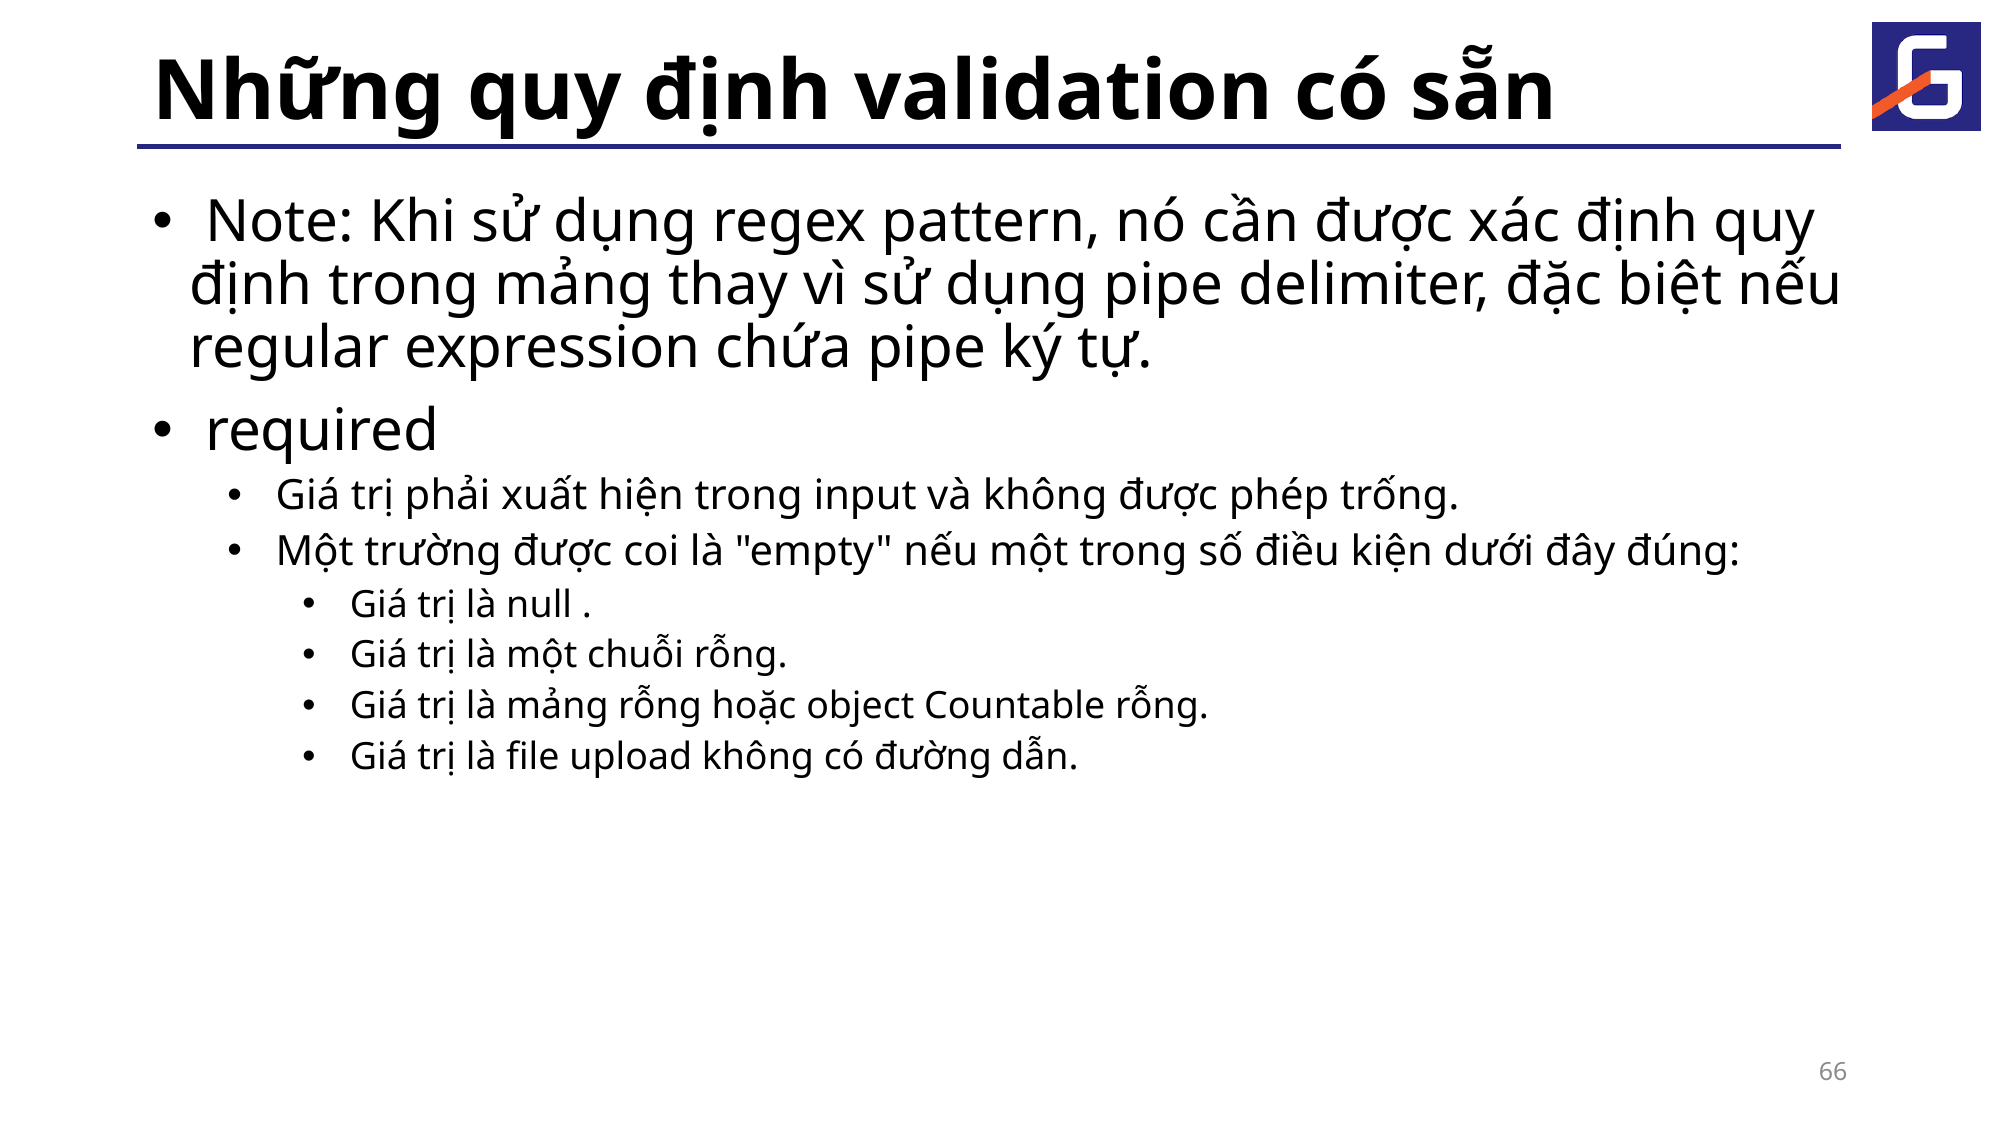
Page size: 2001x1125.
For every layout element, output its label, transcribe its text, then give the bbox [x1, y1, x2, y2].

list Note: Khi sử dụng regex pattern, nó cần được xác định quy định trong mảng thay vì sử dụng pipe delimiter, đặc biệt nếu regular expression chứa pipe ký tự. required Giá trị phải xuất hiện trong input và không được phép trống. Một trường được coi là "empty" nếu một trong số điều kiện dưới đây đúng: Giá trị là null . Giá trị là một chuỗi rỗng. Giá trị là mảng rỗng hoặc object Countable rỗng. Giá trị là file upload không có đường dẫn. [137, 183, 1863, 1014]
slide_number 66 [1412, 1042, 1863, 1103]
picture [1872, 22, 1981, 131]
title Những quy định validation có sẵn [137, 26, 1863, 160]
